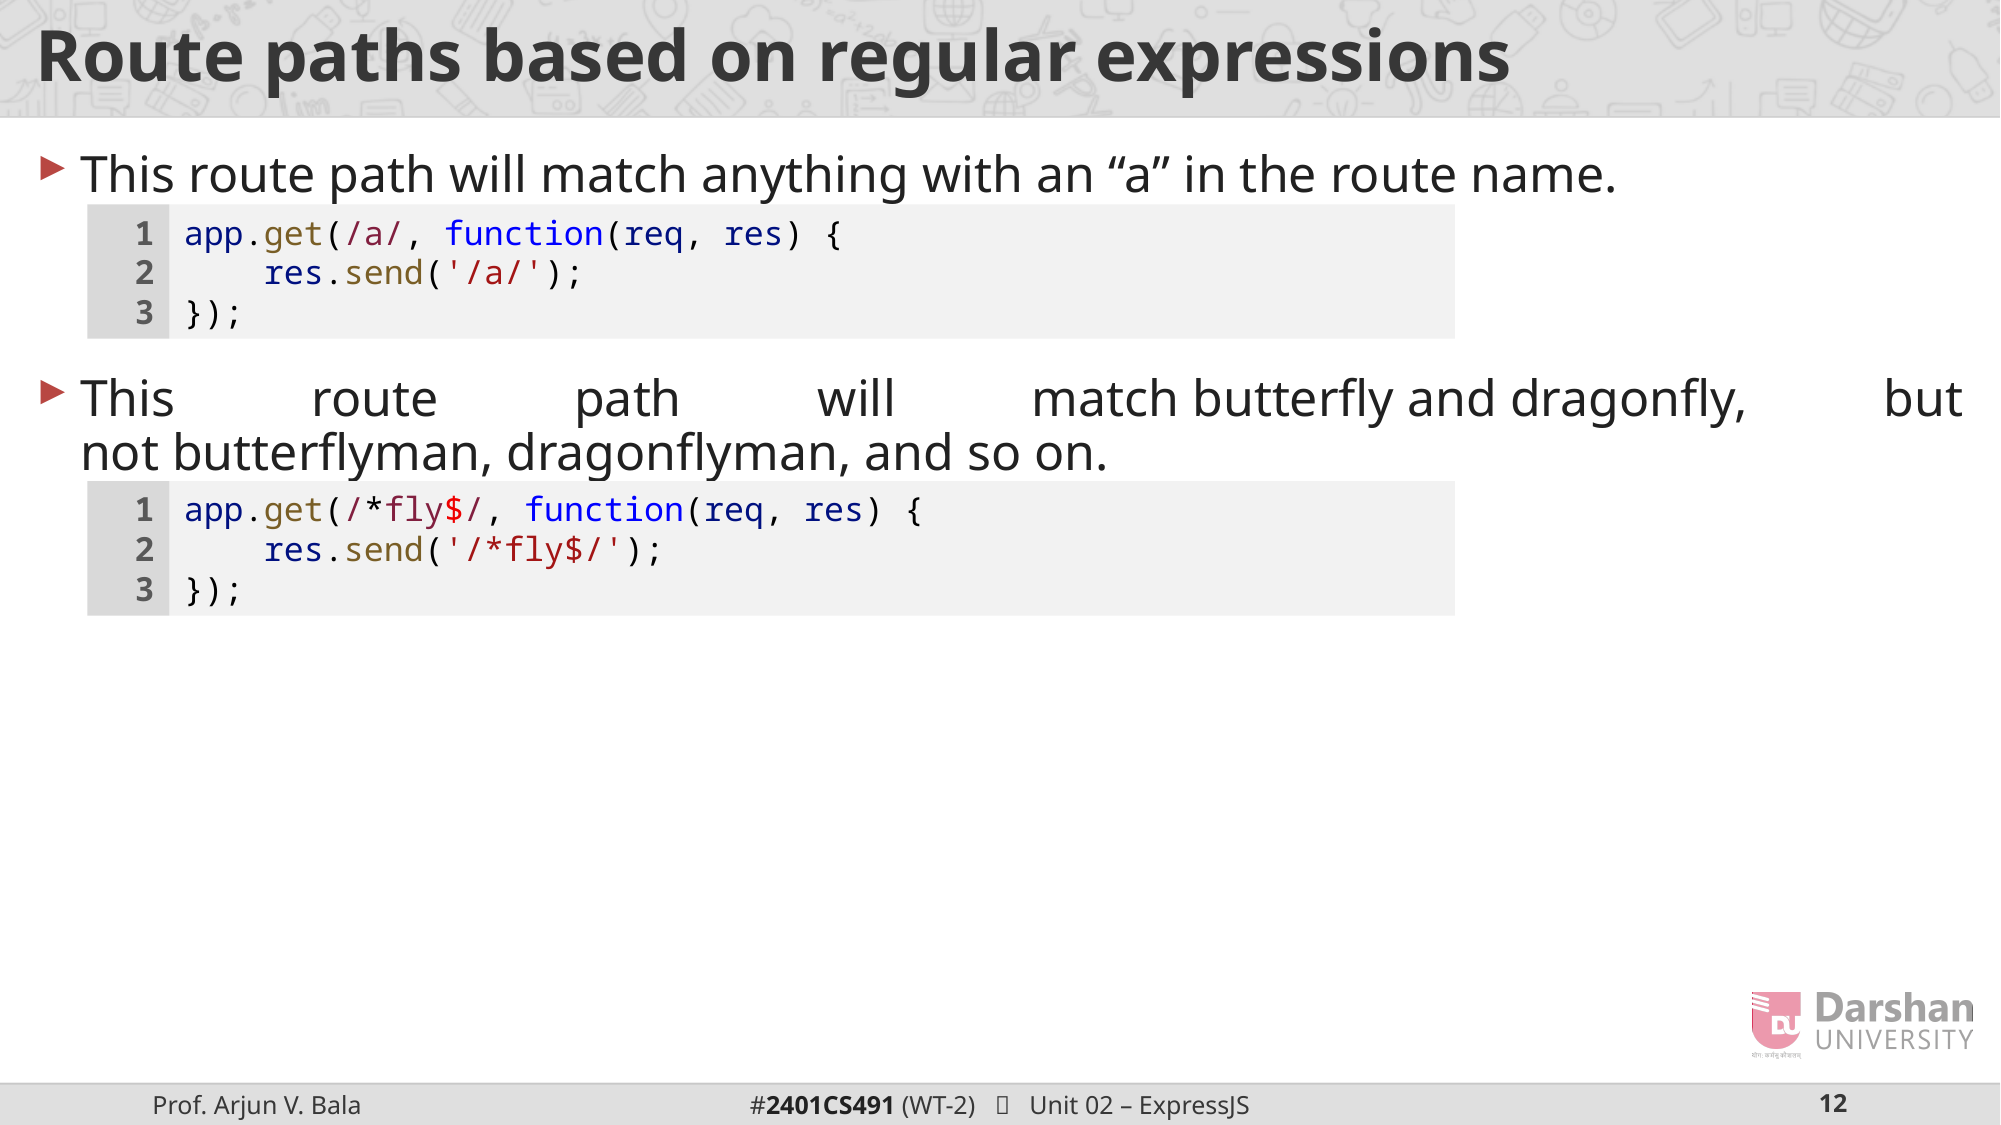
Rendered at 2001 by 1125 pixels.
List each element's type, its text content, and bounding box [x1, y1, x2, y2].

text_box 1 2 3 [87, 481, 170, 616]
text_box app.get(/*fly$/, function(req, res) { res.send('/*fly$/'); }); [170, 481, 1455, 616]
title Route paths based on regular expressions [0, 0, 2000, 117]
list This route path will match anything with an “a” in the route name. This route path will match butterfly and dragonfly, but not butterflyman, dragonflyman, and so on. [21, 141, 1979, 1059]
text_box 1 2 3 [87, 204, 170, 339]
text_box app.get(/a/, function(req, res) { res.send('/a/'); }); [170, 204, 1455, 339]
